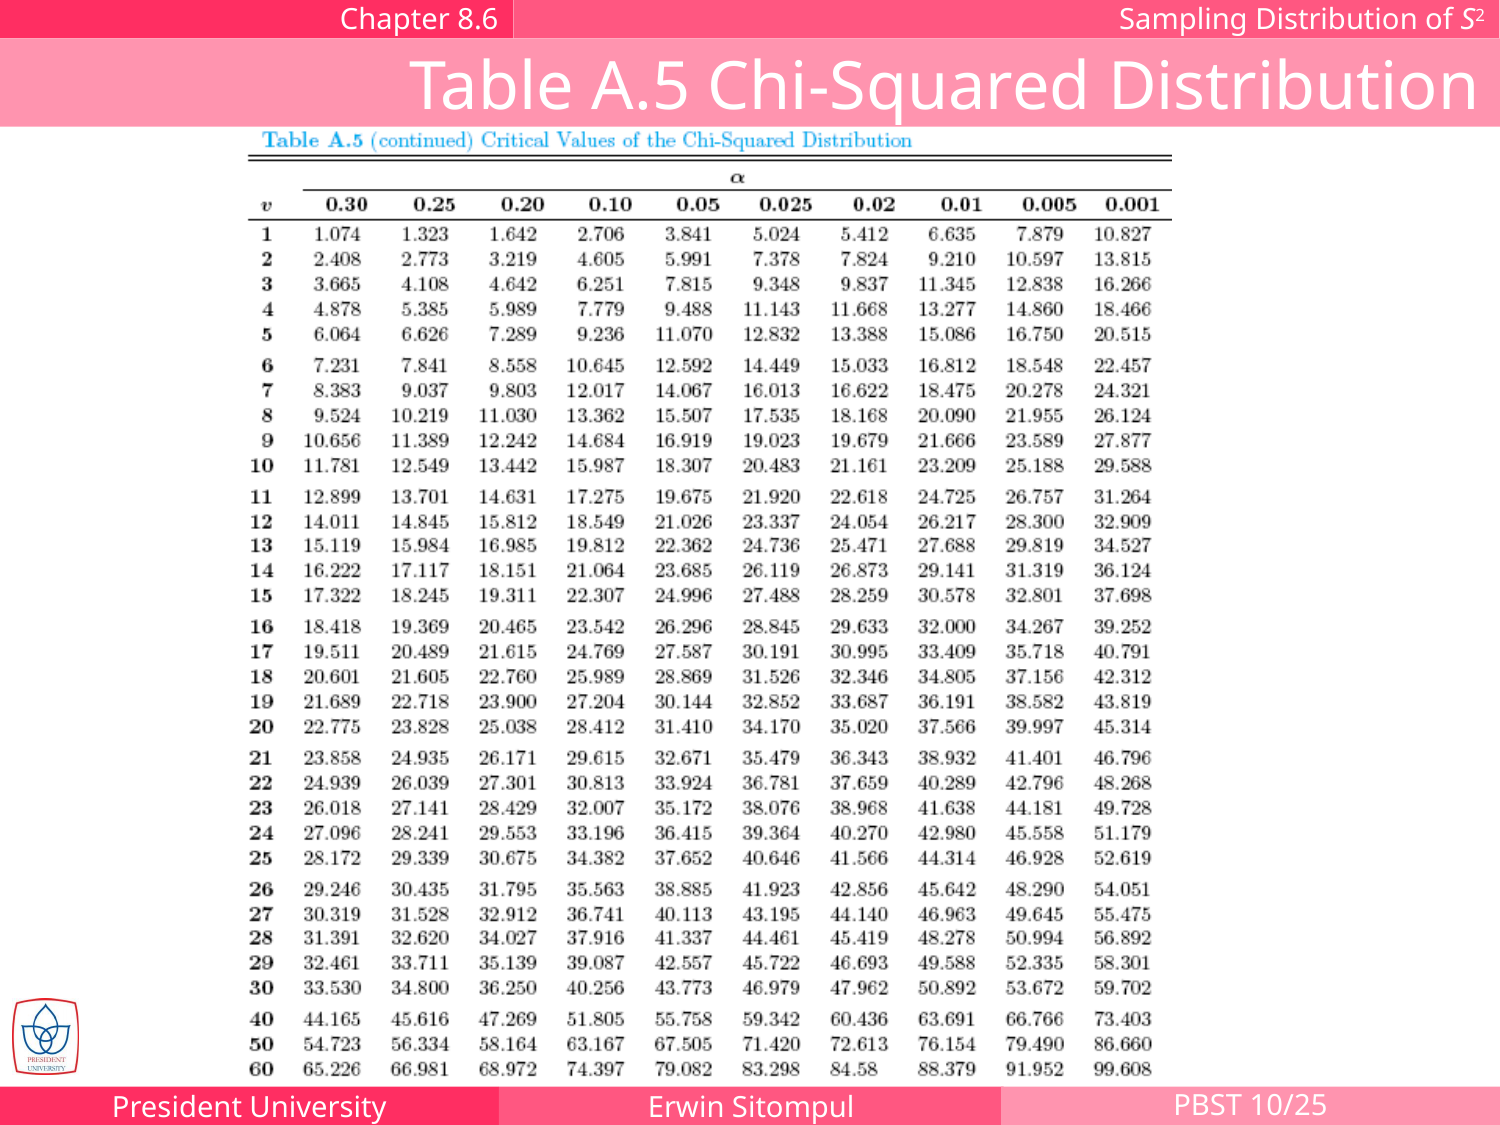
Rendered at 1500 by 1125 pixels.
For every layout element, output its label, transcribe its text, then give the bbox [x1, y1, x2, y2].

picture [239, 127, 1172, 1084]
text_box Chapter 8.6 [0, 2, 514, 41]
picture [12, 998, 79, 1075]
text_box Sampling Distribution of S2 [514, 2, 1500, 41]
text_box Table A.5 Chi-Squared Distribution [0, 45, 1496, 120]
